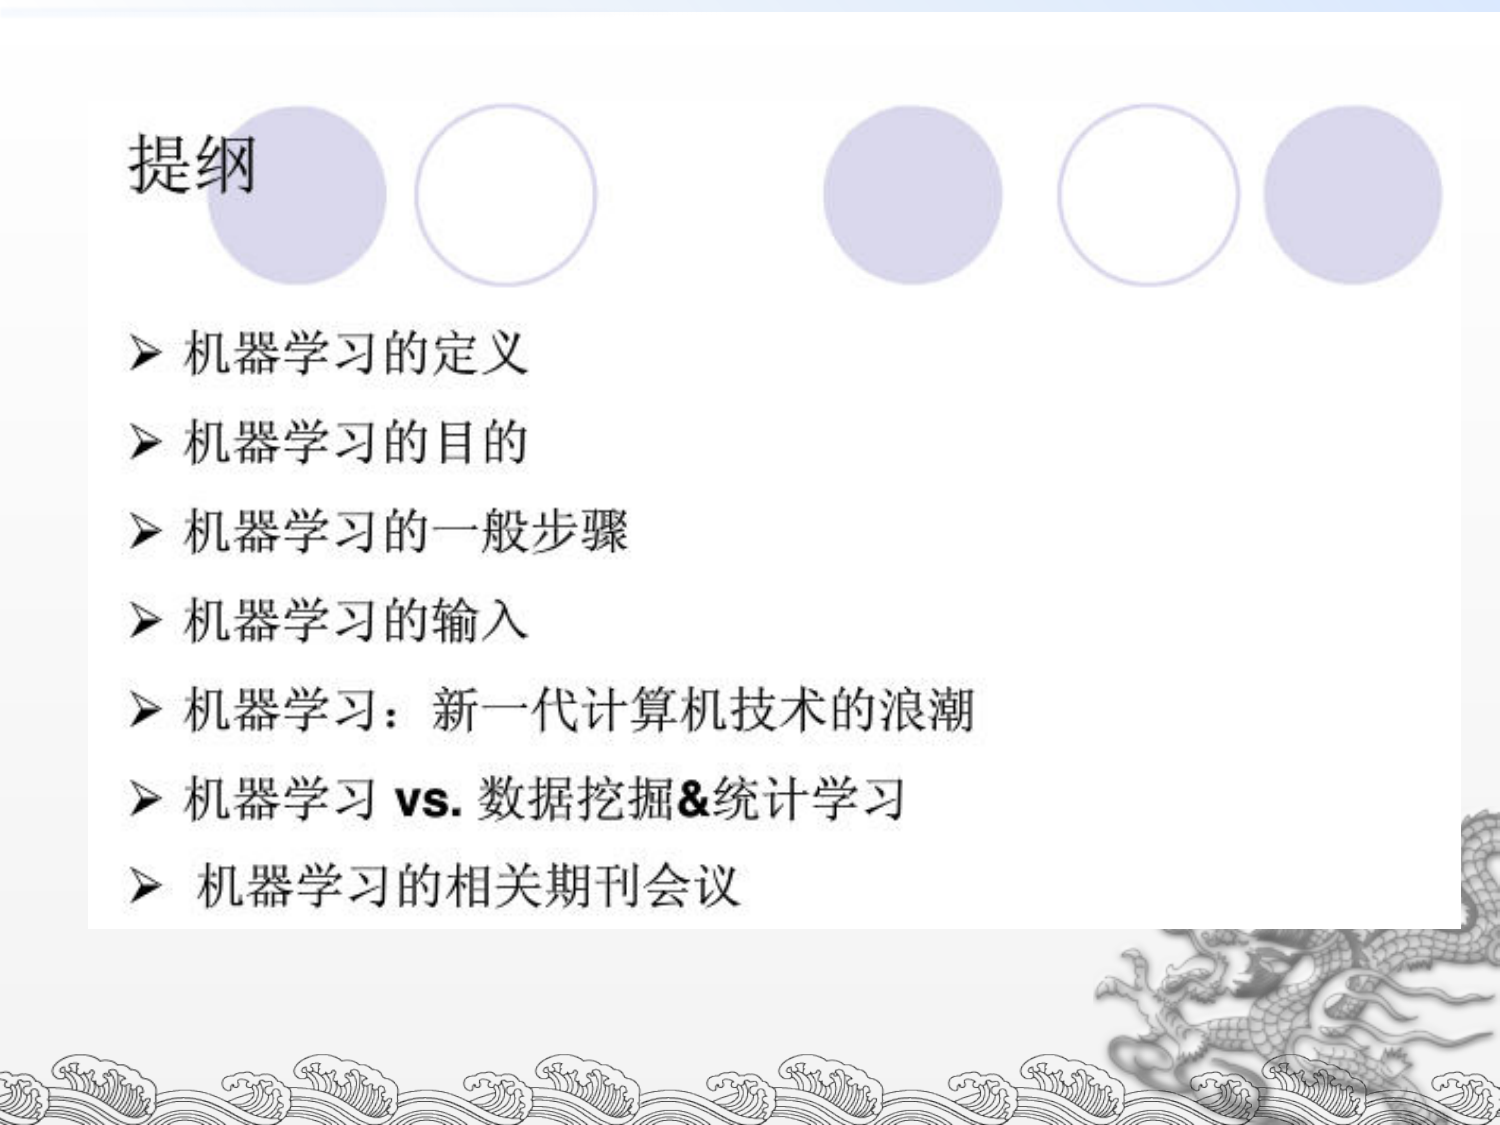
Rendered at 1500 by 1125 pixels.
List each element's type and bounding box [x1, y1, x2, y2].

list [87, 101, 1461, 930]
